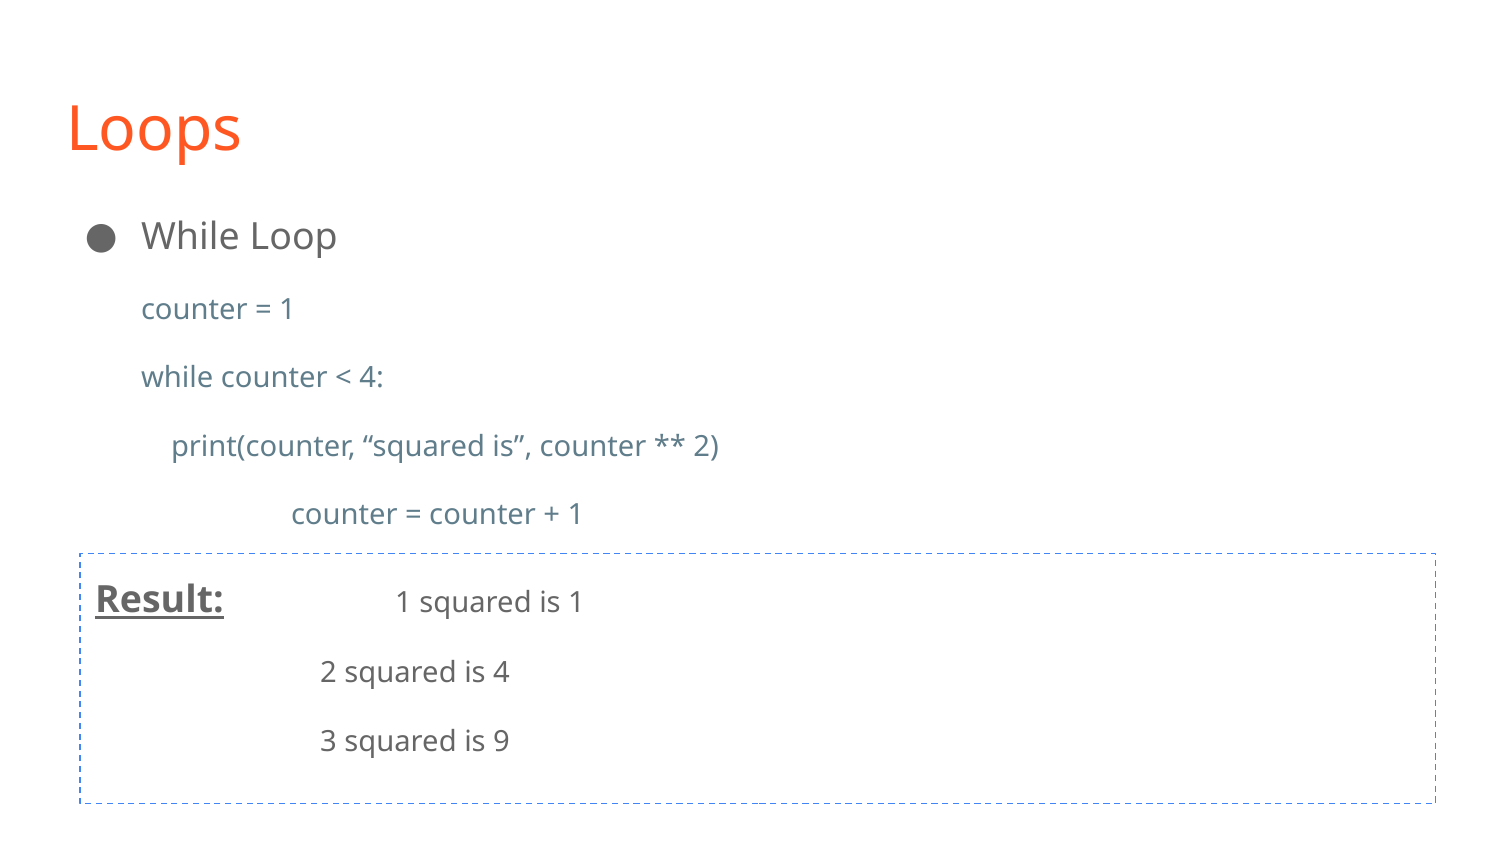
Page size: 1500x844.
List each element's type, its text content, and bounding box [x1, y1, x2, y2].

title Loops [51, 72, 1449, 167]
list Result: 1 squared is 1 2 squared is 4 3 squared is 9 [80, 553, 1436, 804]
list While Loop counter = 1 while counter < 4: print(counter, “squared is”, counter ** 2) counter = counter + 1 [51, 190, 1449, 554]
